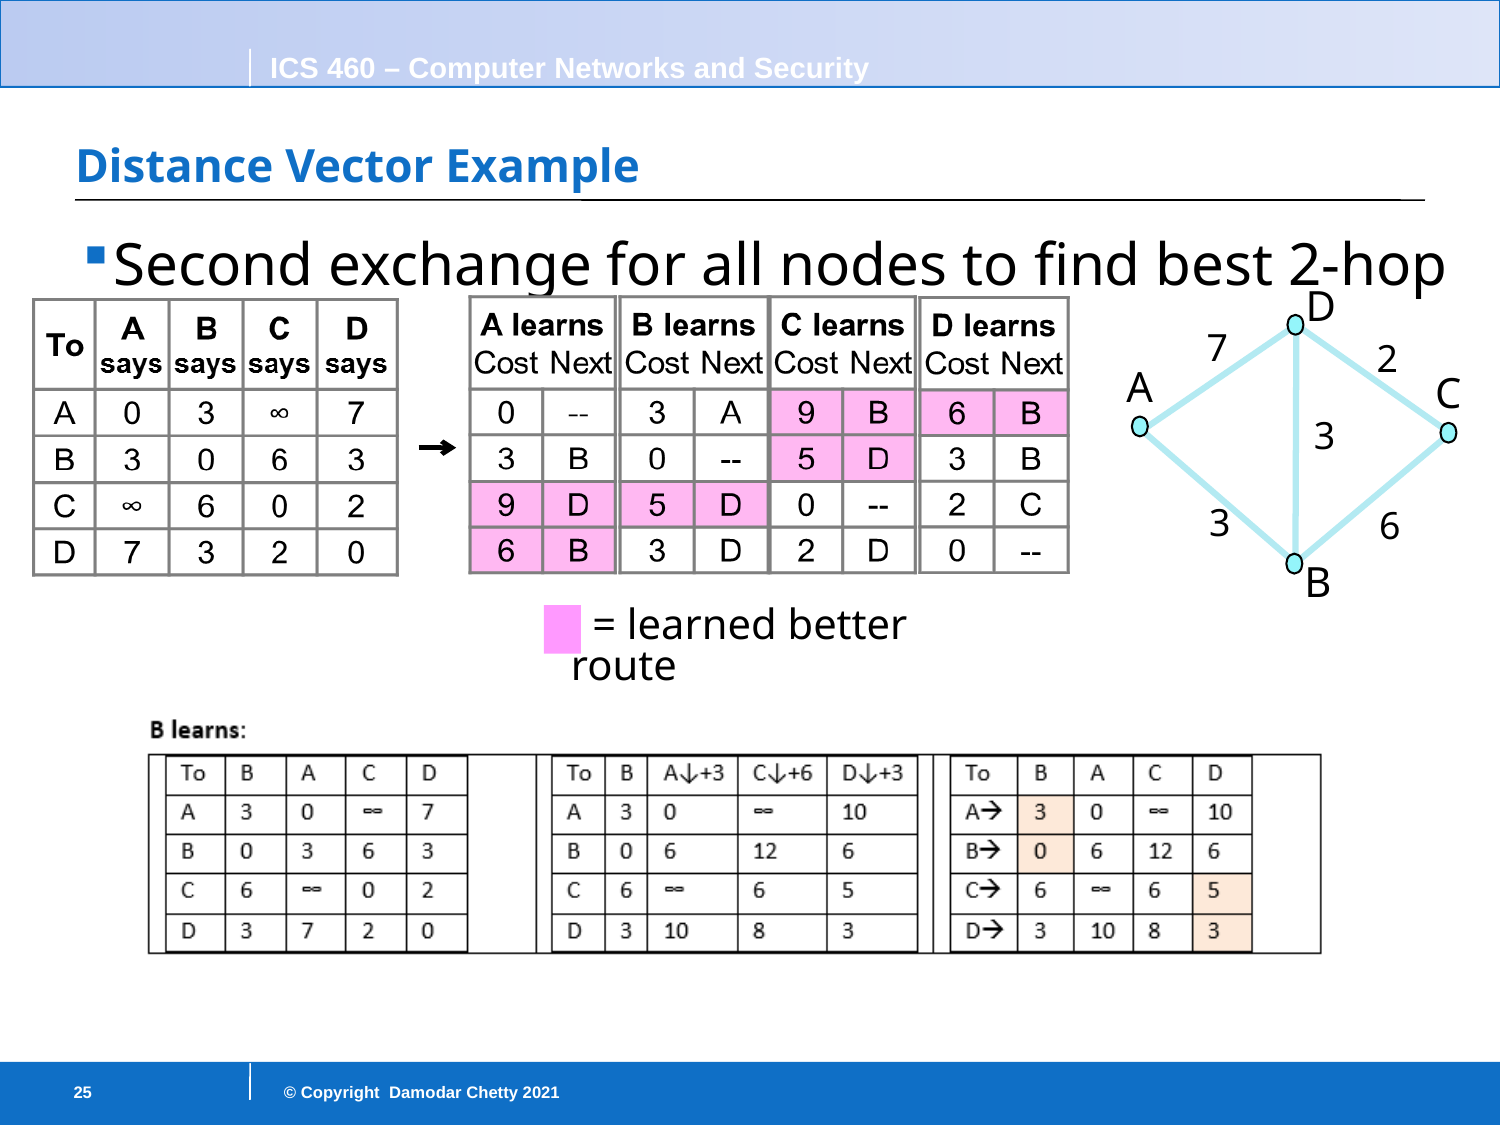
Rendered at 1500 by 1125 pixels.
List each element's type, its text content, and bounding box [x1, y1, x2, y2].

picture [468, 295, 1071, 589]
title Distance Vector Example [74, 90, 1426, 200]
slide_number 25 [49, 1070, 251, 1125]
picture [30, 297, 401, 590]
text_box [542, 603, 583, 656]
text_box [1118, 274, 1469, 611]
list Second exchange for all nodes to find best 2-hop routes [73, 215, 1500, 1027]
text_box = learned better route [556, 600, 1013, 696]
picture [141, 714, 1326, 960]
